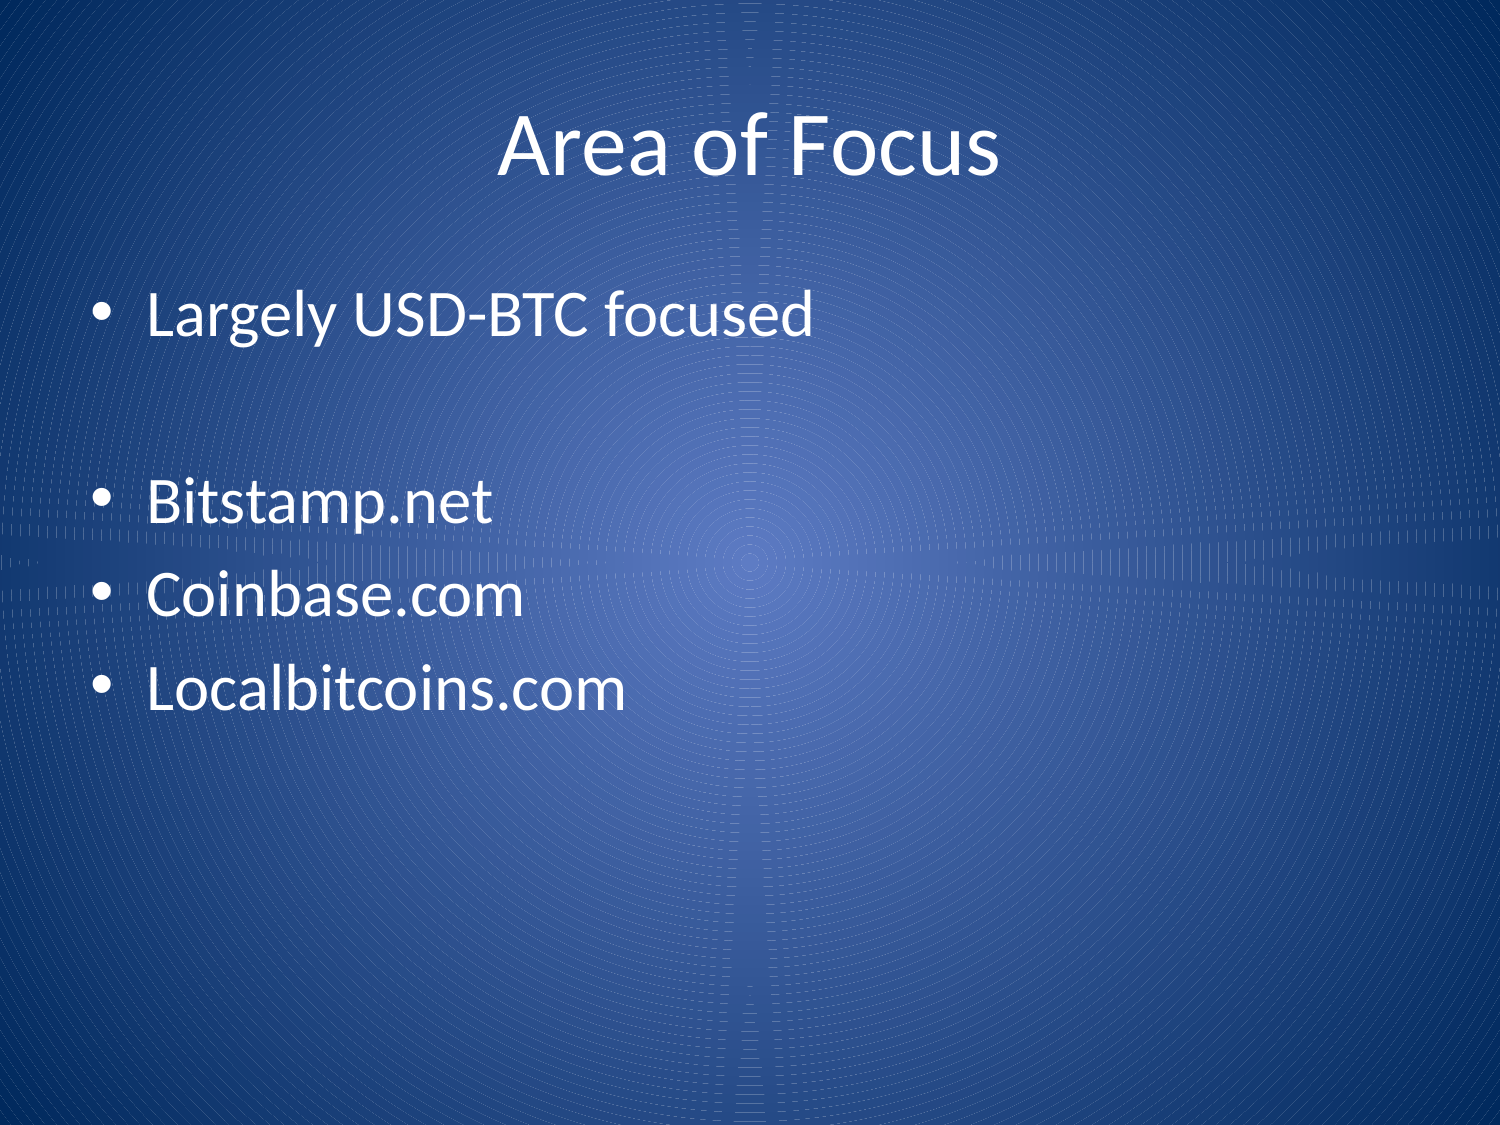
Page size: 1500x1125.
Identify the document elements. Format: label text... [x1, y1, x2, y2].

title Area of Focus [75, 45, 1425, 233]
list Largely USD-BTC focused Bitstamp.net Coinbase.com Localbitcoins.com [75, 262, 1425, 1005]
